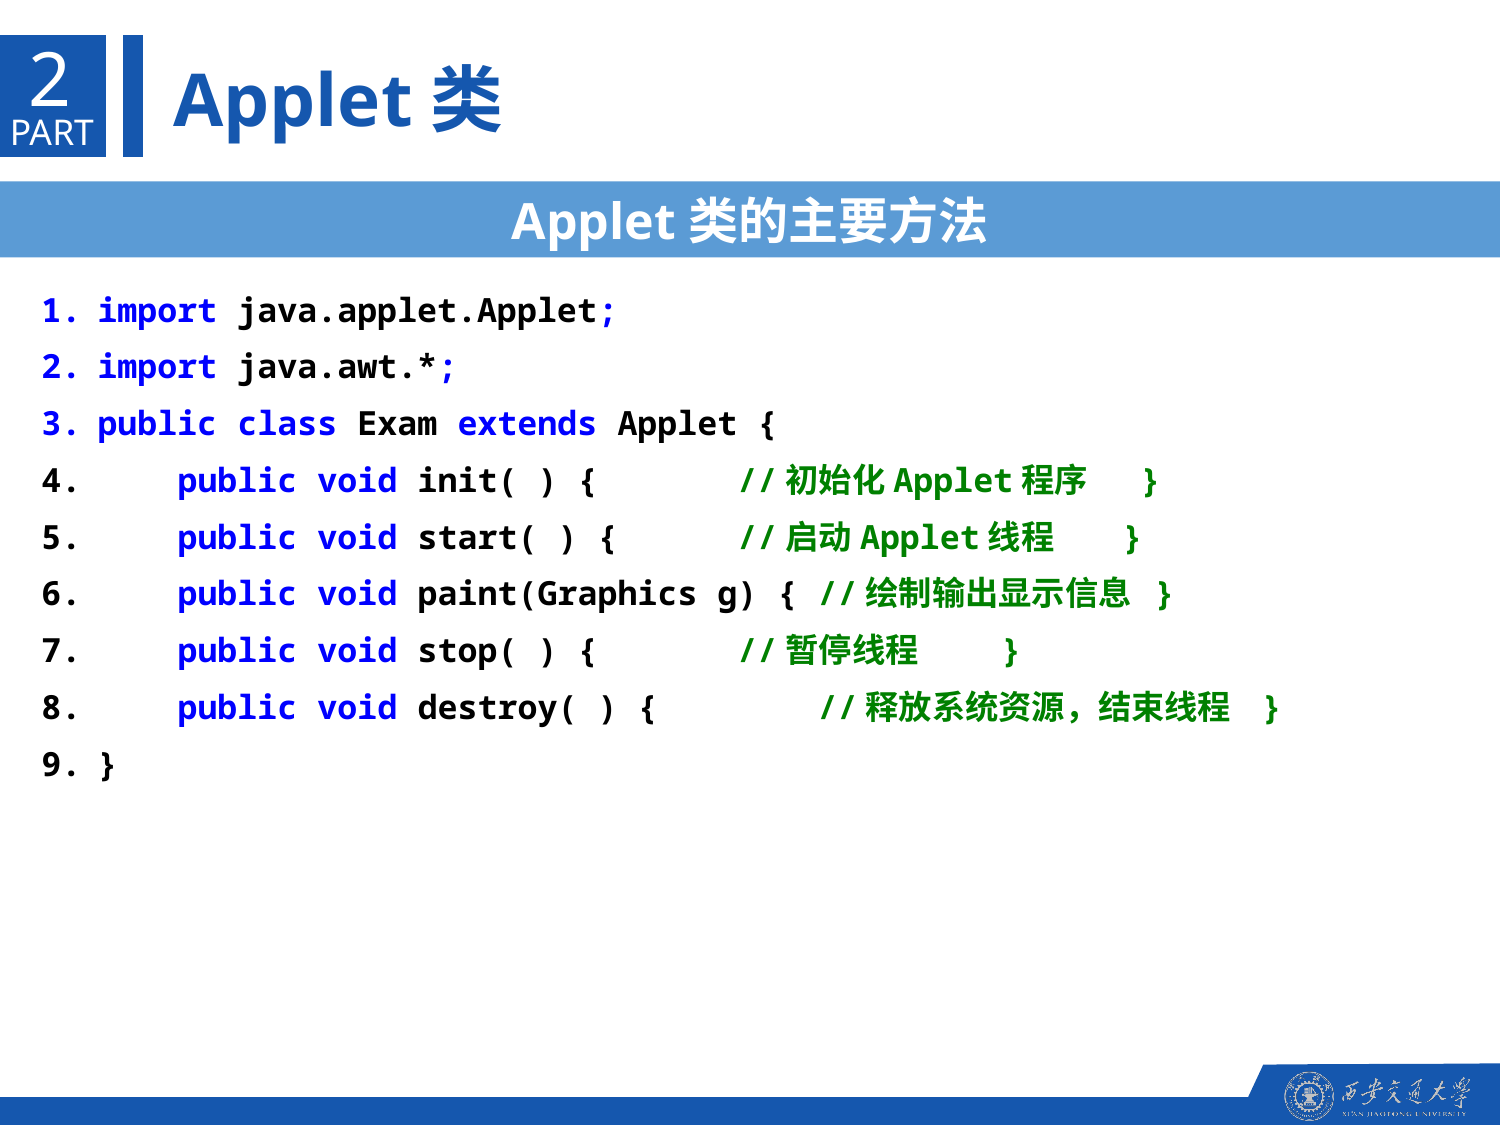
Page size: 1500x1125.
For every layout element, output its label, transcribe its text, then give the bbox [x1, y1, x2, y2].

text_box import java.applet.Applet; import java.awt.*; public class Exam extends Applet { public void init( ) { //初始化Applet程序 } public void start( ) { //启动Applet线程 } public void paint(Graphics g) { //绘制输出显示信息 } public void stop( ) { //暂停线程 } public void destroy( ) { //释放系统资源，结束线程 } } [26, 286, 1474, 991]
text_box Applet类的主要方法 [0, 180, 1500, 259]
text_box Applet类 [158, 45, 519, 149]
text_box 2 [14, 23, 87, 129]
text_box PART [9, 109, 95, 153]
